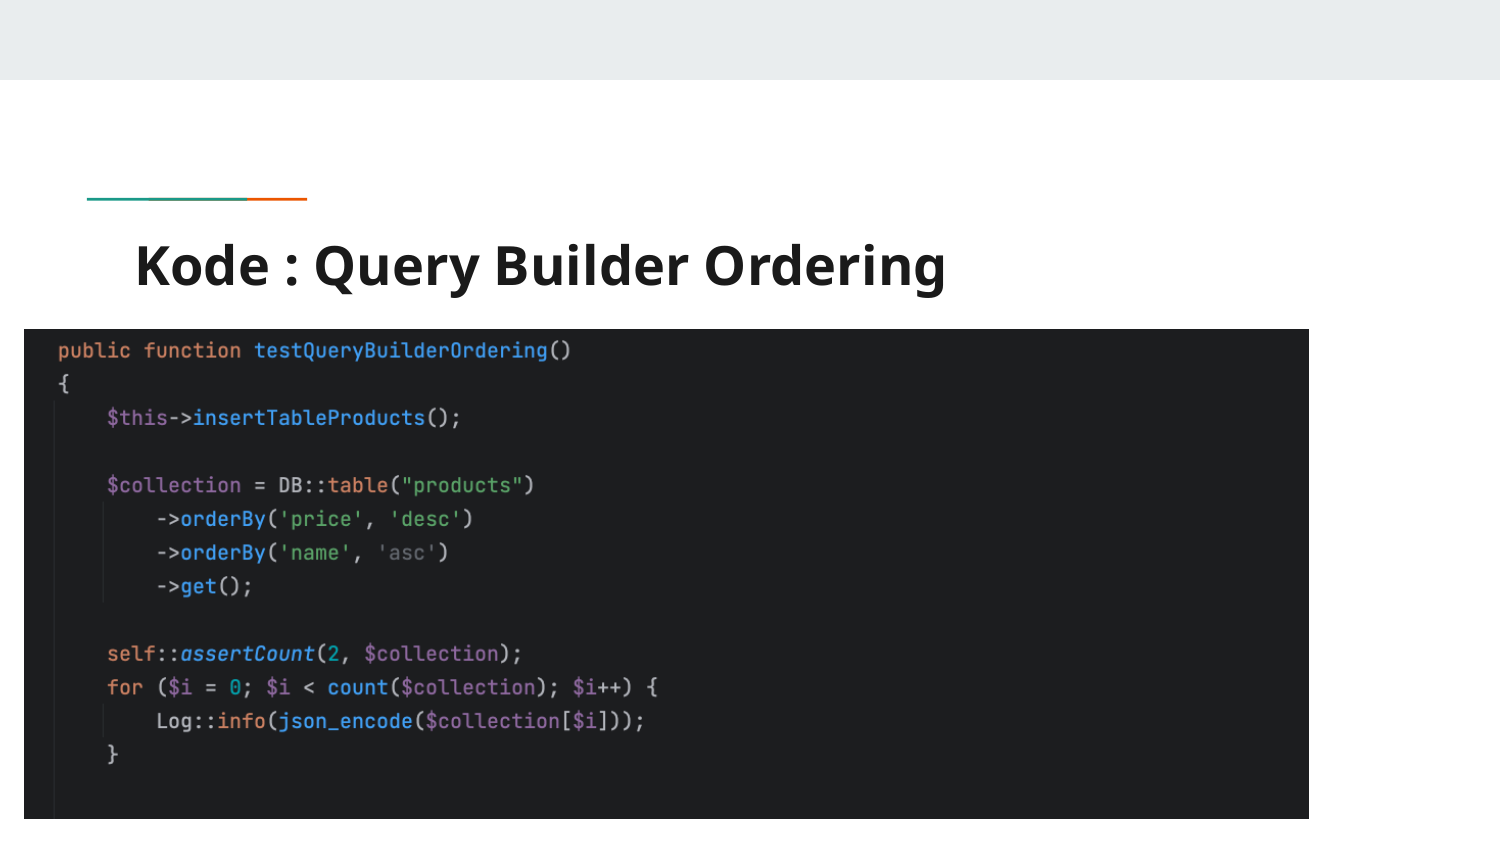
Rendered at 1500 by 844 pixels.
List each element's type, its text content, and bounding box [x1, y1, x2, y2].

picture [24, 328, 1309, 819]
title Kode : Query Builder Ordering [119, 216, 1381, 305]
